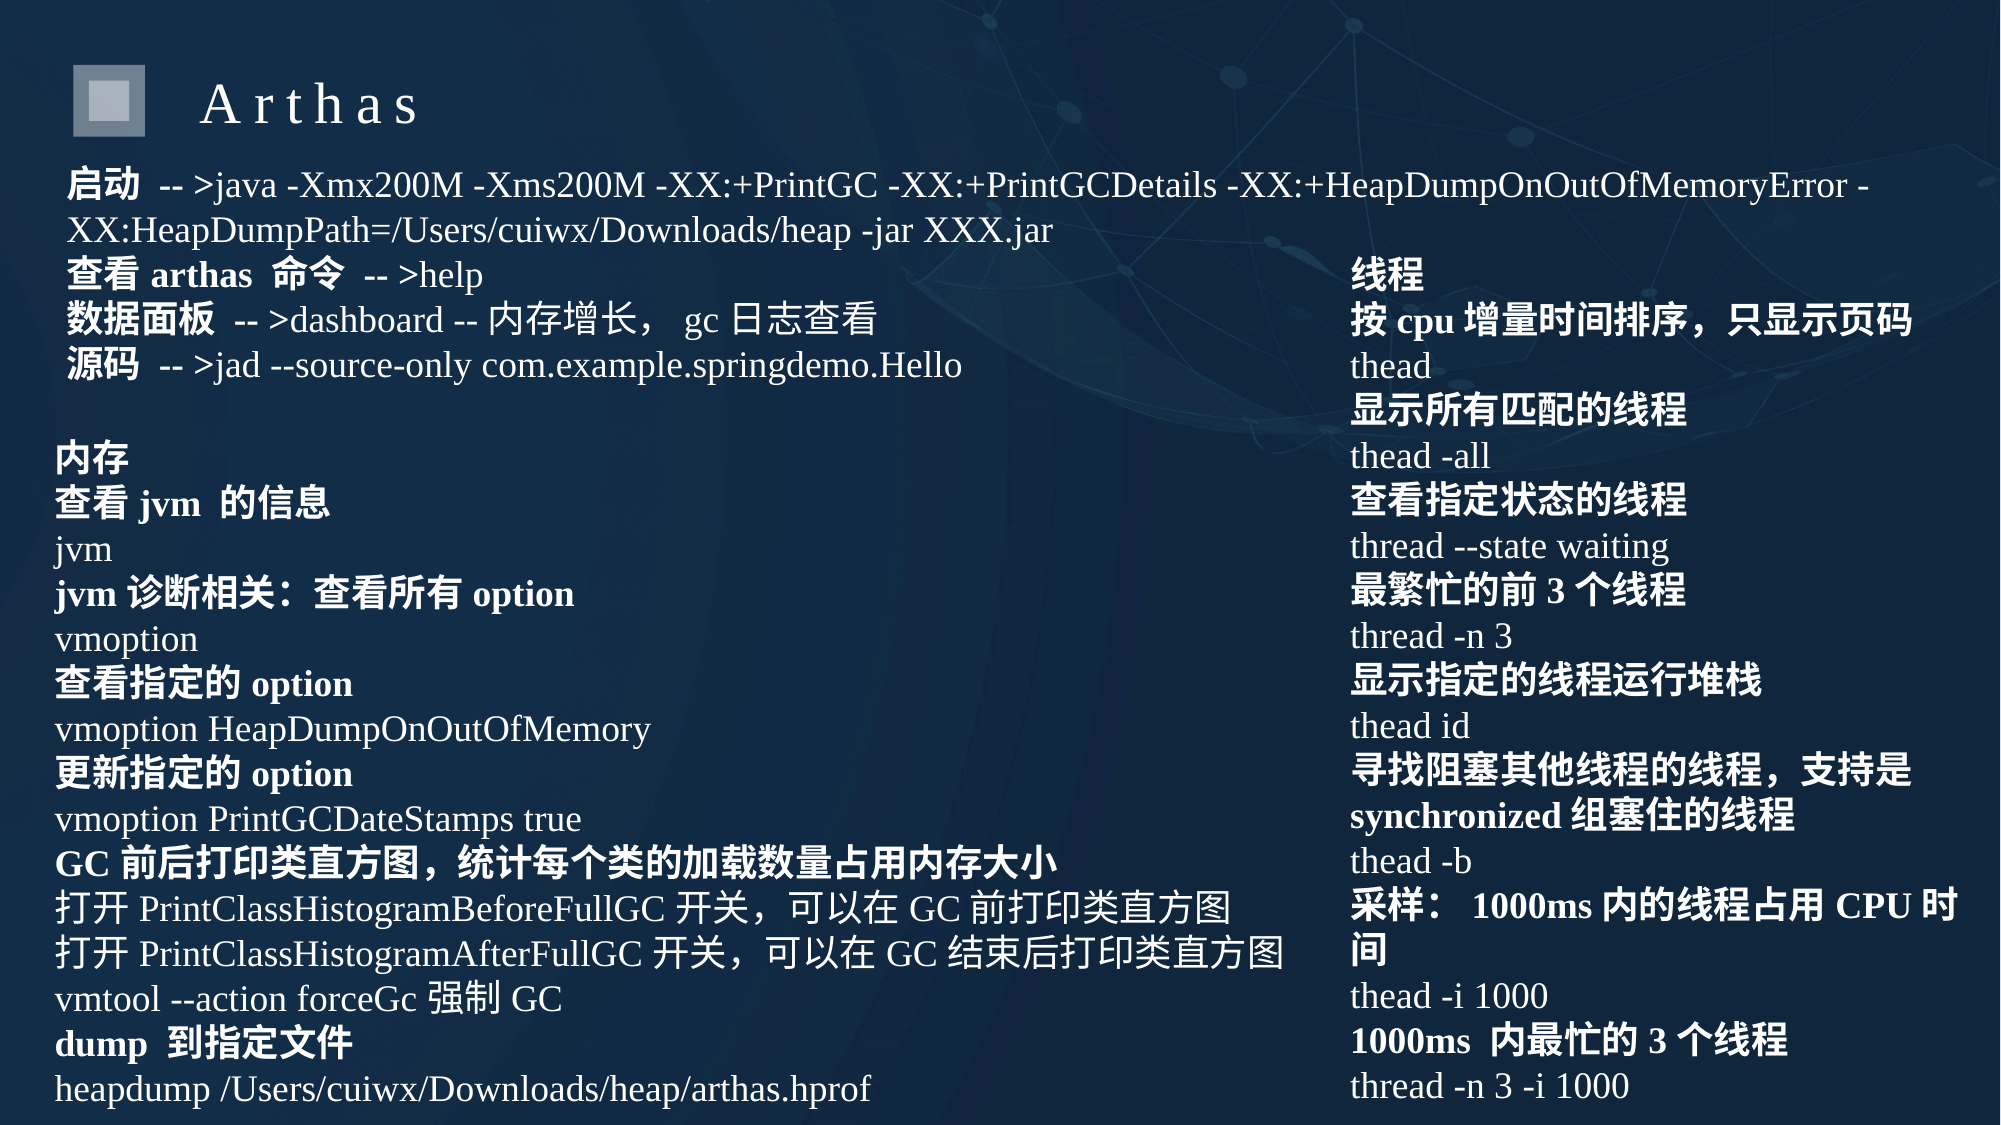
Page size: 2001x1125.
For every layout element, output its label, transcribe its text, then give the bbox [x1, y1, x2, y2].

text_box 内存 查看jvm 的信息 jvm jvm诊断相关：查看所有option vmoption 查看指定的option vmoption HeapDumpOnOutOfMemory 更新指定的option vmoption PrintGCDateStamps true GC前后打印类直方图，统计每个类的加载数量占用内存大小 打开PrintClassHistogramBeforeFullGC开关，可以在GC前打印类直方图 打开PrintClassHistogramAfterFullGC开关，可以在GC结束后打印类直方图 vmtool --action forceGc强制GC dump 到指定文件 heapdump /Users/cuiwx/Downloads/heap/arthas.hprof [39, 426, 1336, 1116]
picture [0, 0, 2001, 1125]
text_box Arthas [185, 57, 645, 143]
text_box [73, 64, 145, 137]
text_box 启动 -- >java -Xmx200M -Xms200M -XX:+PrintGC -XX:+PrintGCDetails -XX:+HeapDumpOnOutOfMemoryError -XX:HeapDumpPath=/Users/cuiwx/Downloads/heap -jar XXX.jar 查看arthas 命令 -- >help 数据面板 -- >dashboard --内存增长，gc日志查看 源码 -- >jad --source-only com.example.springdemo.Hello [51, 152, 1948, 392]
text_box 线程 按cpu增量时间排序，只显示页码 thead 显示所有匹配的线程 thead -all 查看指定状态的线程 thread --state waiting 最繁忙的前3个线程 thread -n 3 显示指定的线程运行堆栈 thead id 寻找阻塞其他线程的线程，支持是synchronized组塞住的线程 thead -b 采样：1000ms内的线程占用CPU时间 thead -i 1000 1000ms 内最忙的3个线程 thread -n 3 -i 1000 [1335, 243, 2000, 1114]
